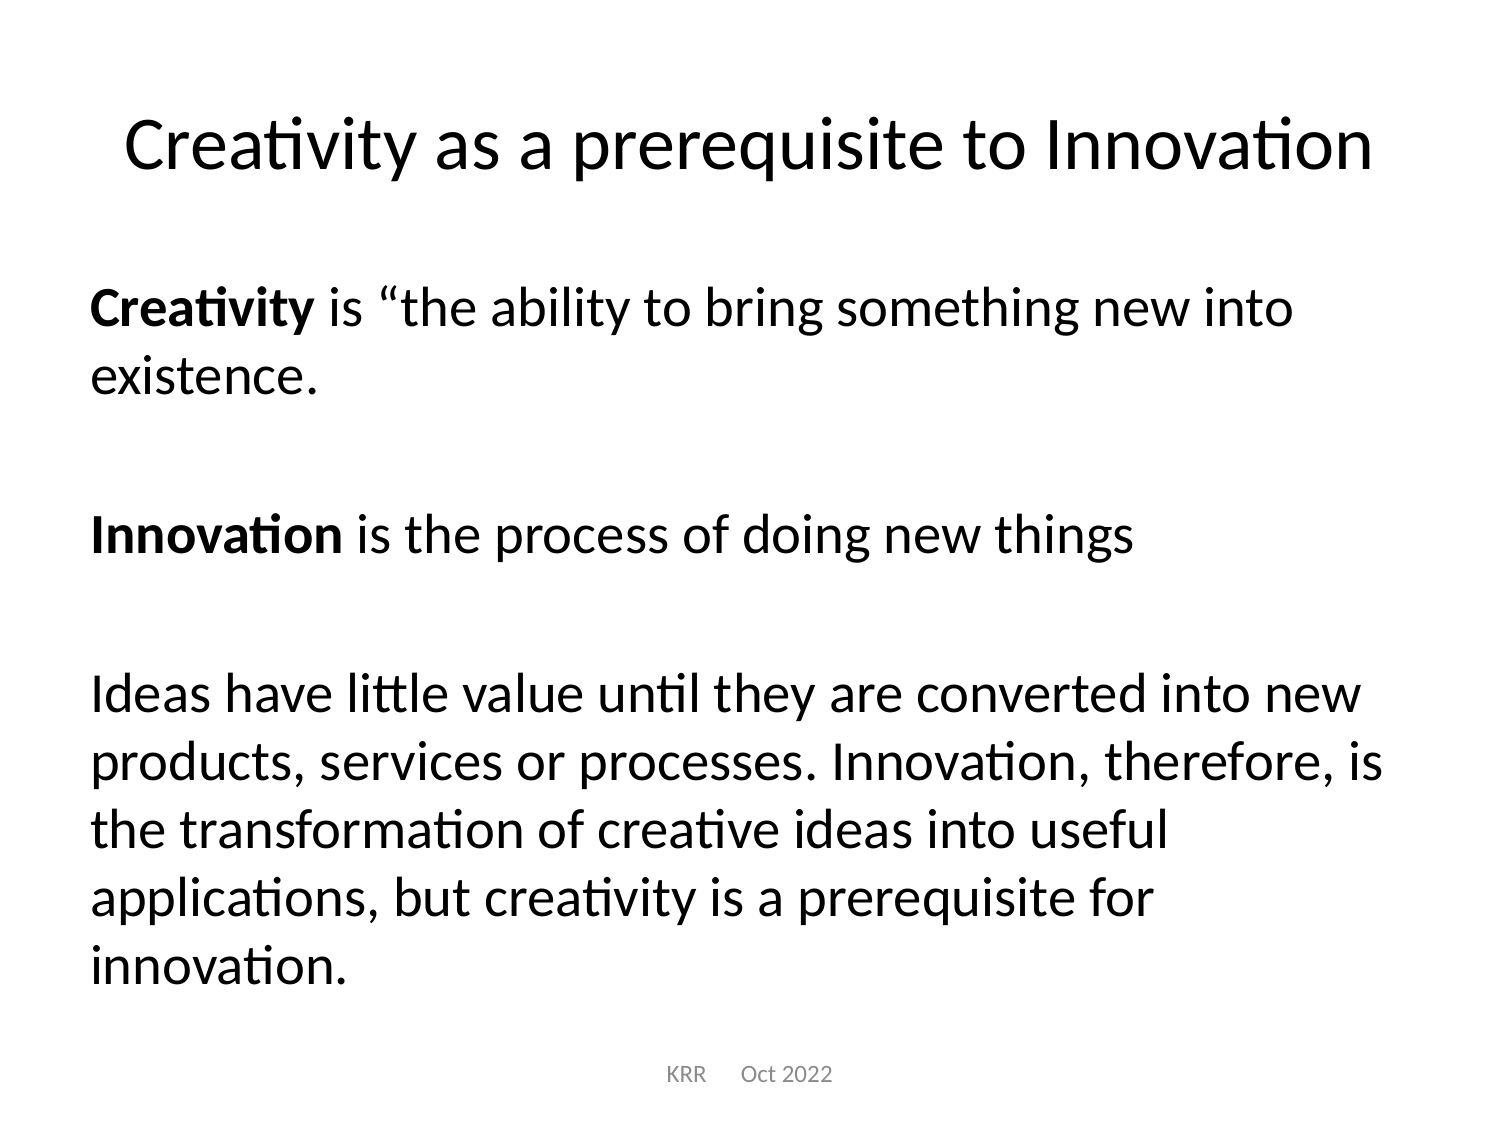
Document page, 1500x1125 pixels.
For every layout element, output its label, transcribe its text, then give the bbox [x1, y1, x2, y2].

list Creativity is “the ability to bring something new into existence. Innovation is the process of doing new things Ideas have little value until they are converted into new products, services or processes. Innovation, therefore, is the transformation of creative ideas into useful applications, but creativity is a prerequisite for innovation. [75, 262, 1425, 1005]
title Creativity as a prerequisite to Innovation [75, 45, 1425, 233]
footer KRR Oct 2022 [512, 1042, 988, 1103]
